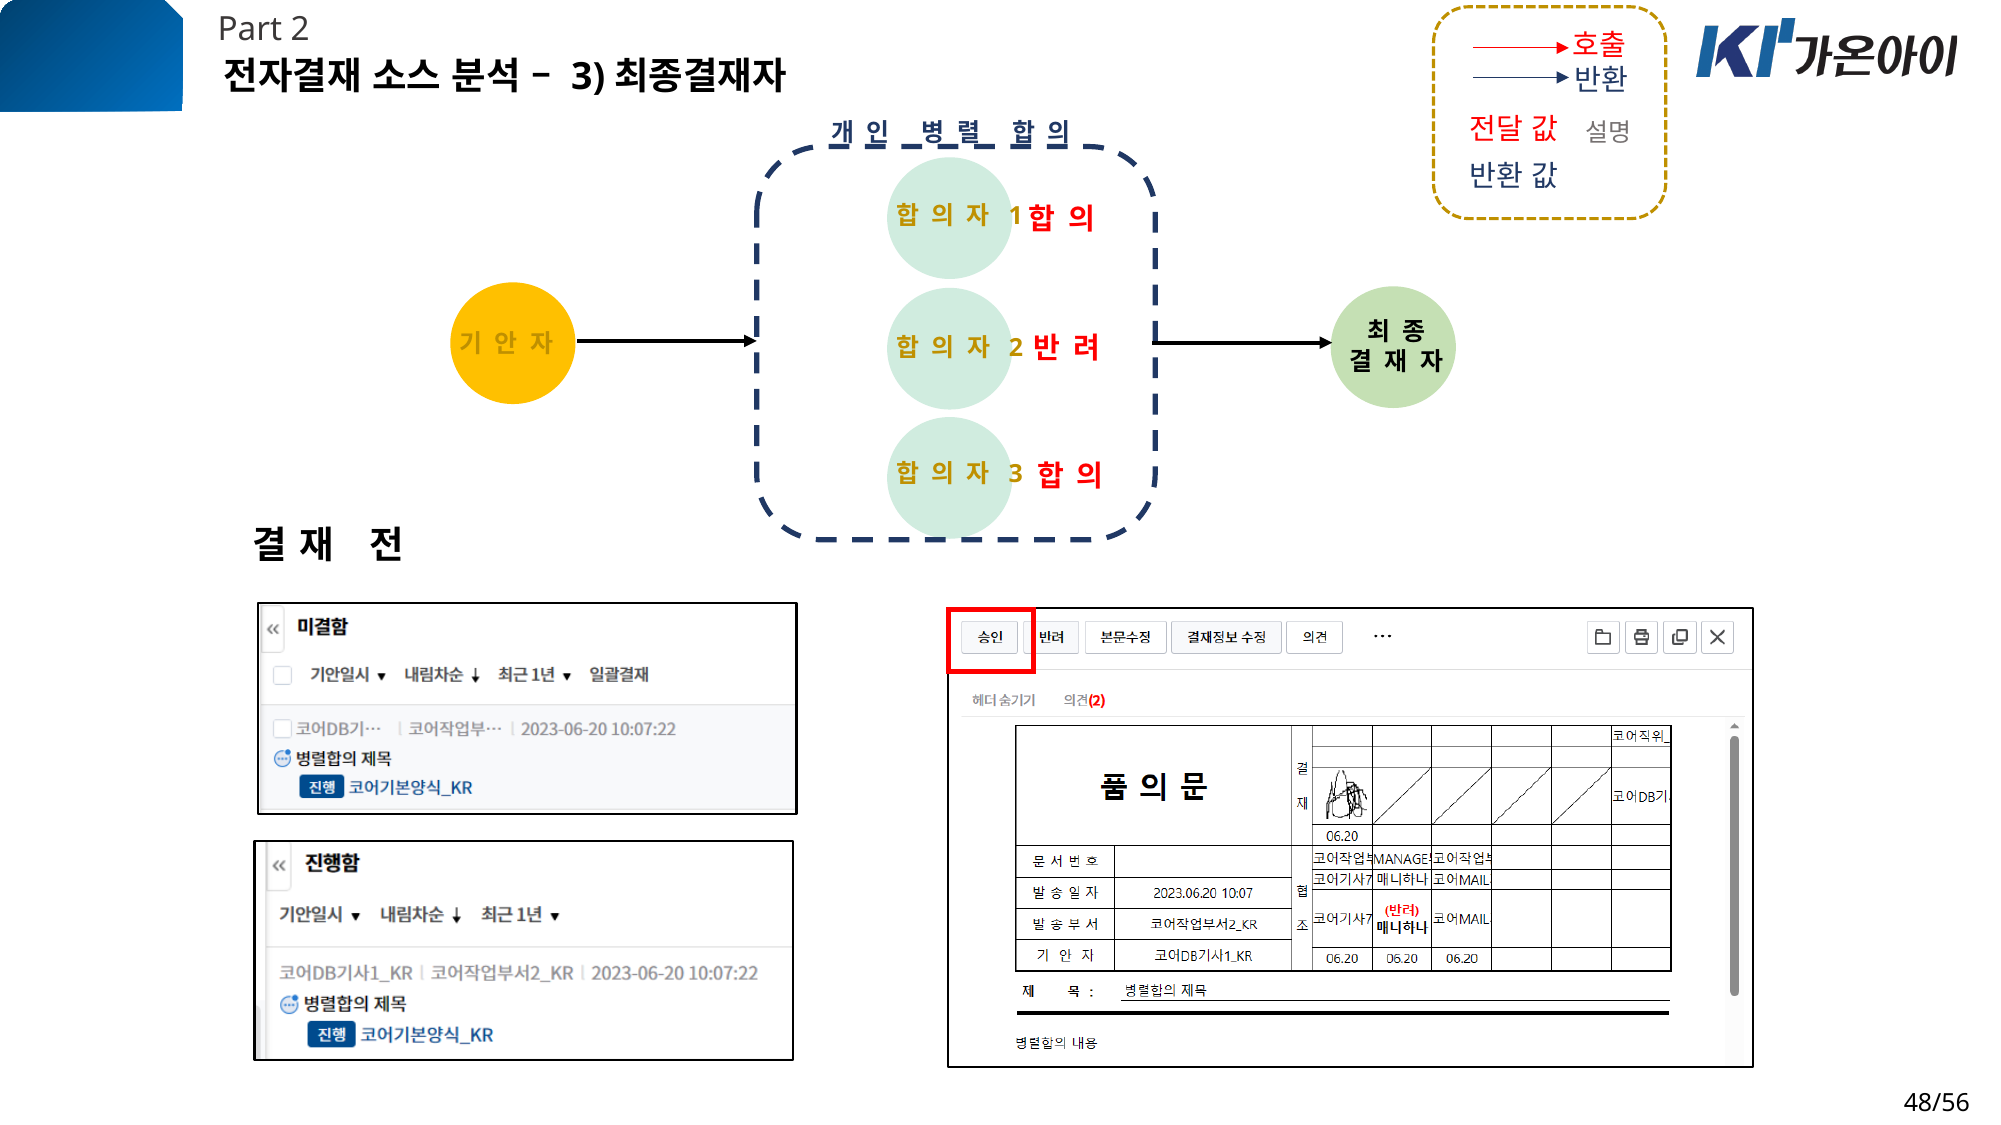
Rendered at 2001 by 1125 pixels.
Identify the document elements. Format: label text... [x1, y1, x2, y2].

text_box 결재 전 [237, 514, 445, 574]
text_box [444, 109, 1484, 540]
text_box 호출 [1558, 18, 1677, 69]
picture [255, 842, 793, 1060]
text_box 전자결재 소스 분석 – 3)최종결재자 [209, 44, 1004, 111]
text_box Part 2 [202, 0, 325, 55]
text_box [1432, 5, 1658, 109]
text_box 반환 [1559, 54, 1679, 104]
text_box 전달 값 [1455, 103, 1594, 149]
text_box [1594, 104, 1667, 109]
picture [948, 608, 1752, 1066]
picture [258, 604, 796, 813]
picture [1696, 18, 1958, 77]
text_box 48/56 [1889, 1078, 2000, 1124]
text_box 반환 값 [1484, 149, 1594, 200]
text_box [1484, 154, 1667, 220]
text_box 설명 [1571, 109, 1668, 154]
